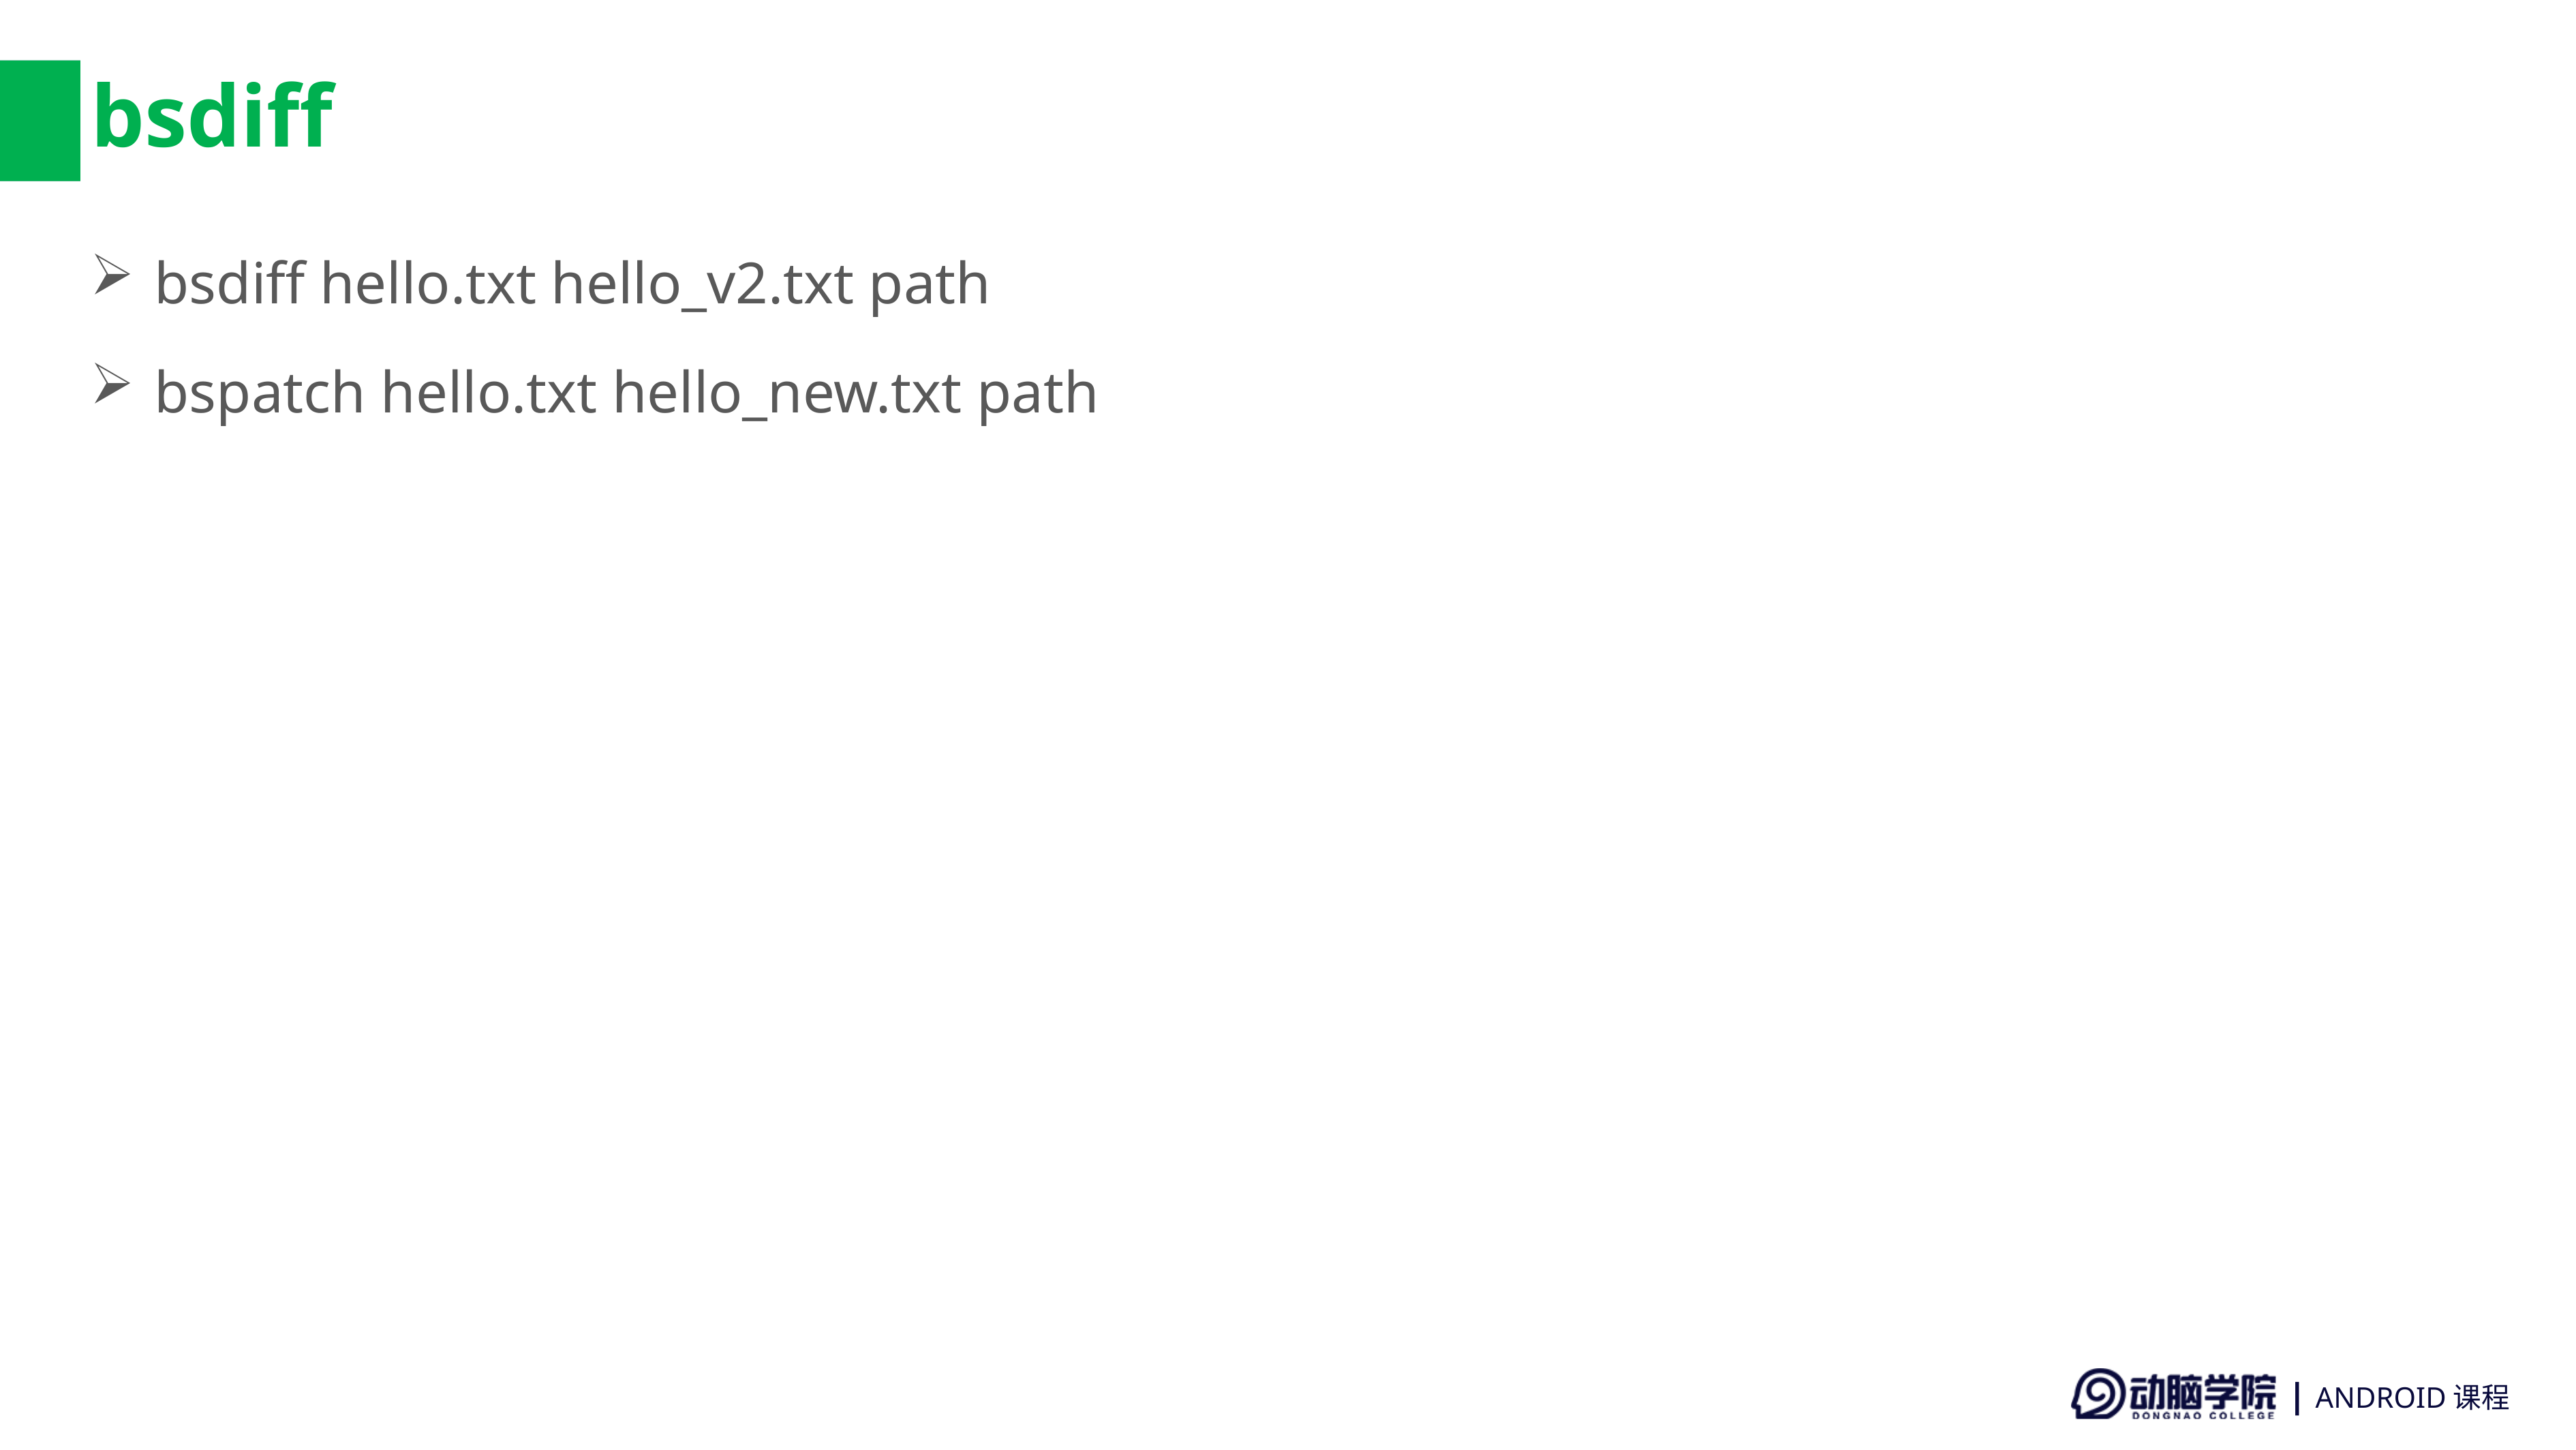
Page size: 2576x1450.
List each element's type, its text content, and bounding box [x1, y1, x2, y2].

picture [2071, 1368, 2278, 1421]
text_box bsdiff hello.txt hello_v2.txt path bspatch hello.txt hello_new.txt path [80, 201, 2502, 429]
title bsdiff [80, 58, 2496, 181]
